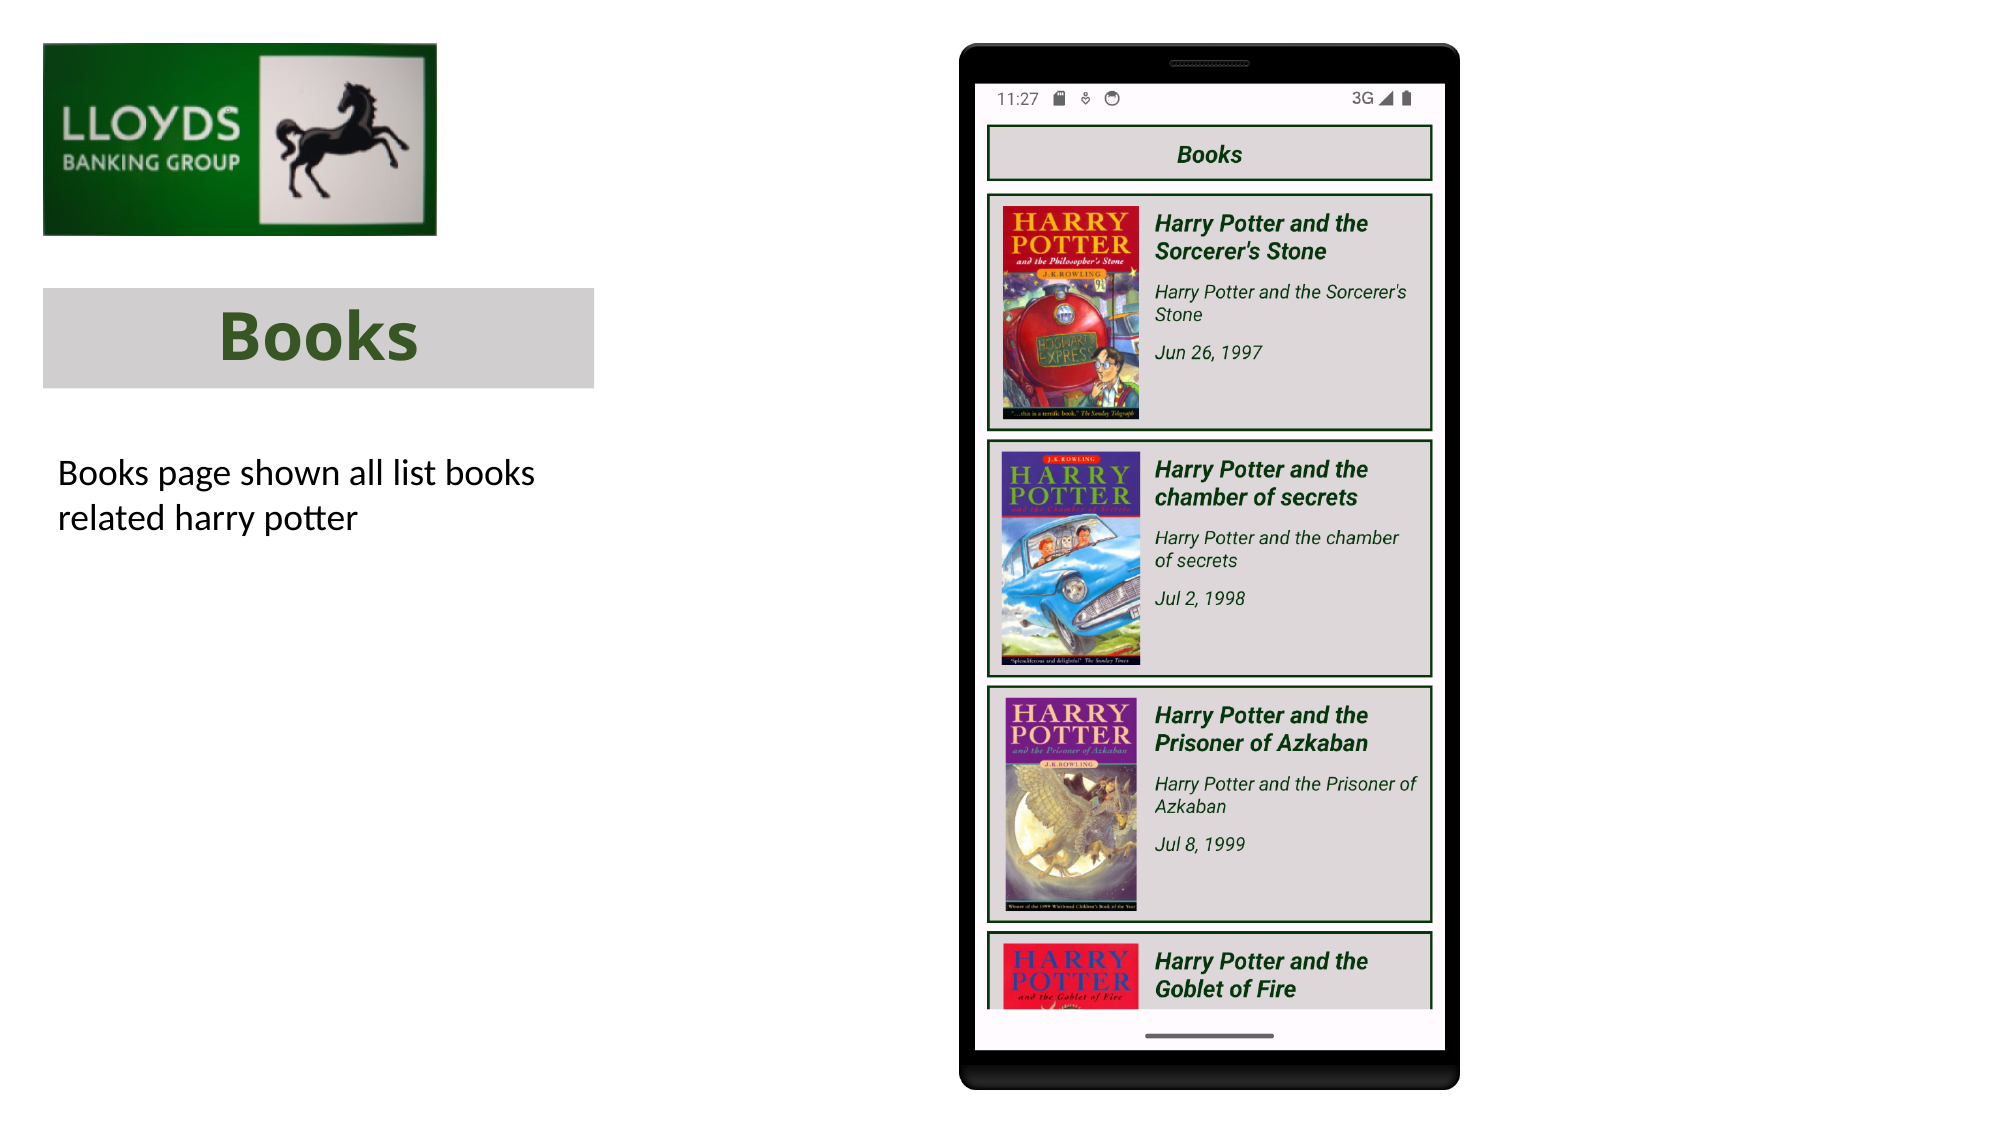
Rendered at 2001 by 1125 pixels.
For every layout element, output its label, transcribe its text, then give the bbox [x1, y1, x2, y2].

picture [43, 43, 437, 236]
text_box Books page shown all list books related harry potter [43, 440, 648, 546]
text_box Books [43, 288, 595, 389]
picture [959, 43, 1460, 1090]
